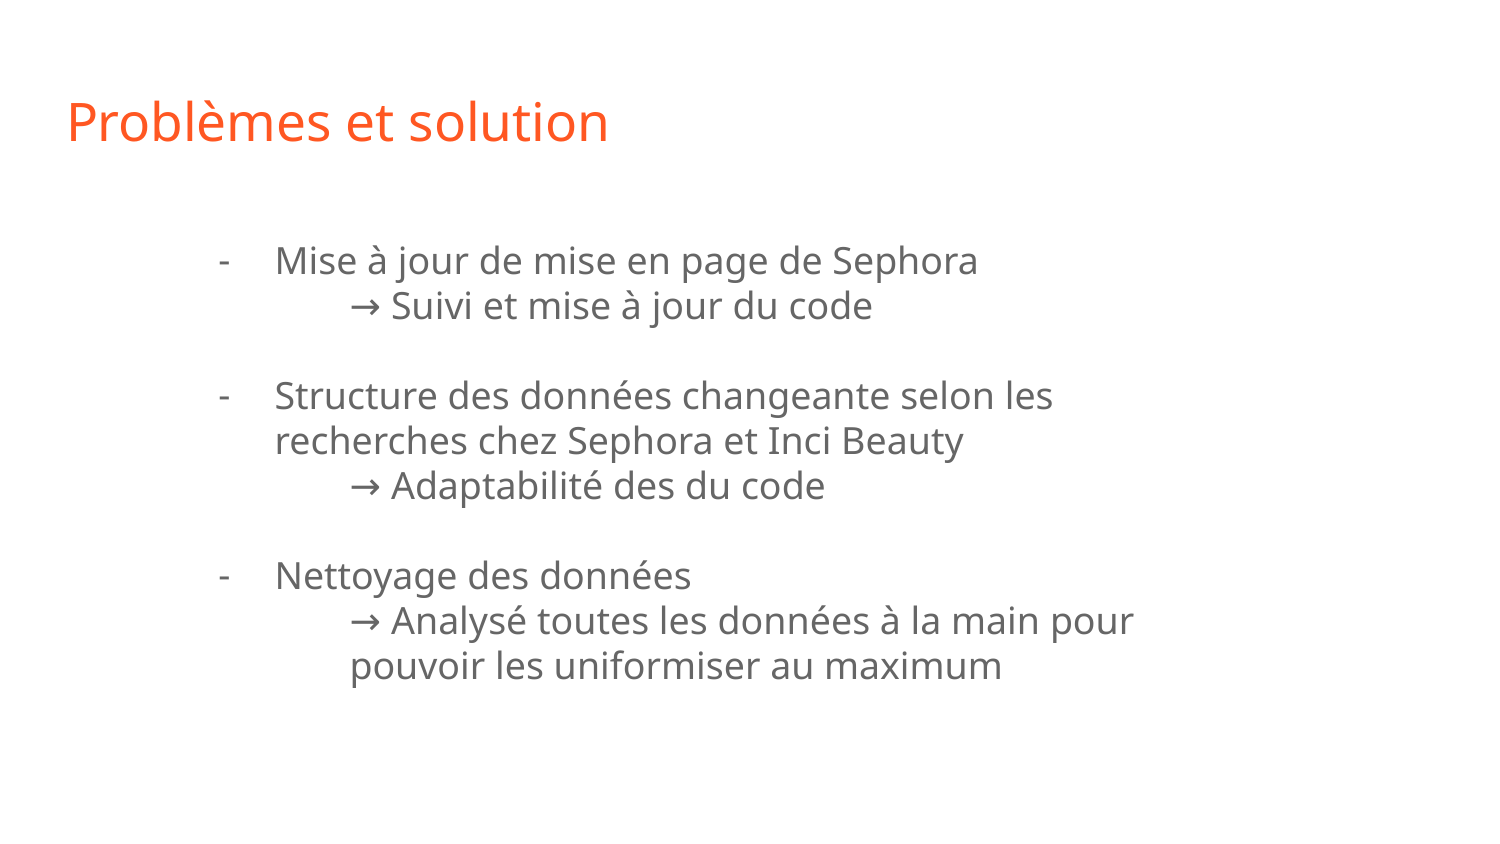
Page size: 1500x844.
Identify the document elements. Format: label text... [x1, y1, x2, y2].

text_box Mise à jour de mise en page de Sephora → Suivi et mise à jour du code Structure des données changeante selon les recherches chez Sephora et Inci Beauty → Adaptabilité des du code Nettoyage des données → Analysé toutes les données à la main pour pouvoir les uniformiser au maximum [184, 221, 1187, 702]
title Problèmes et solution [51, 72, 1449, 167]
